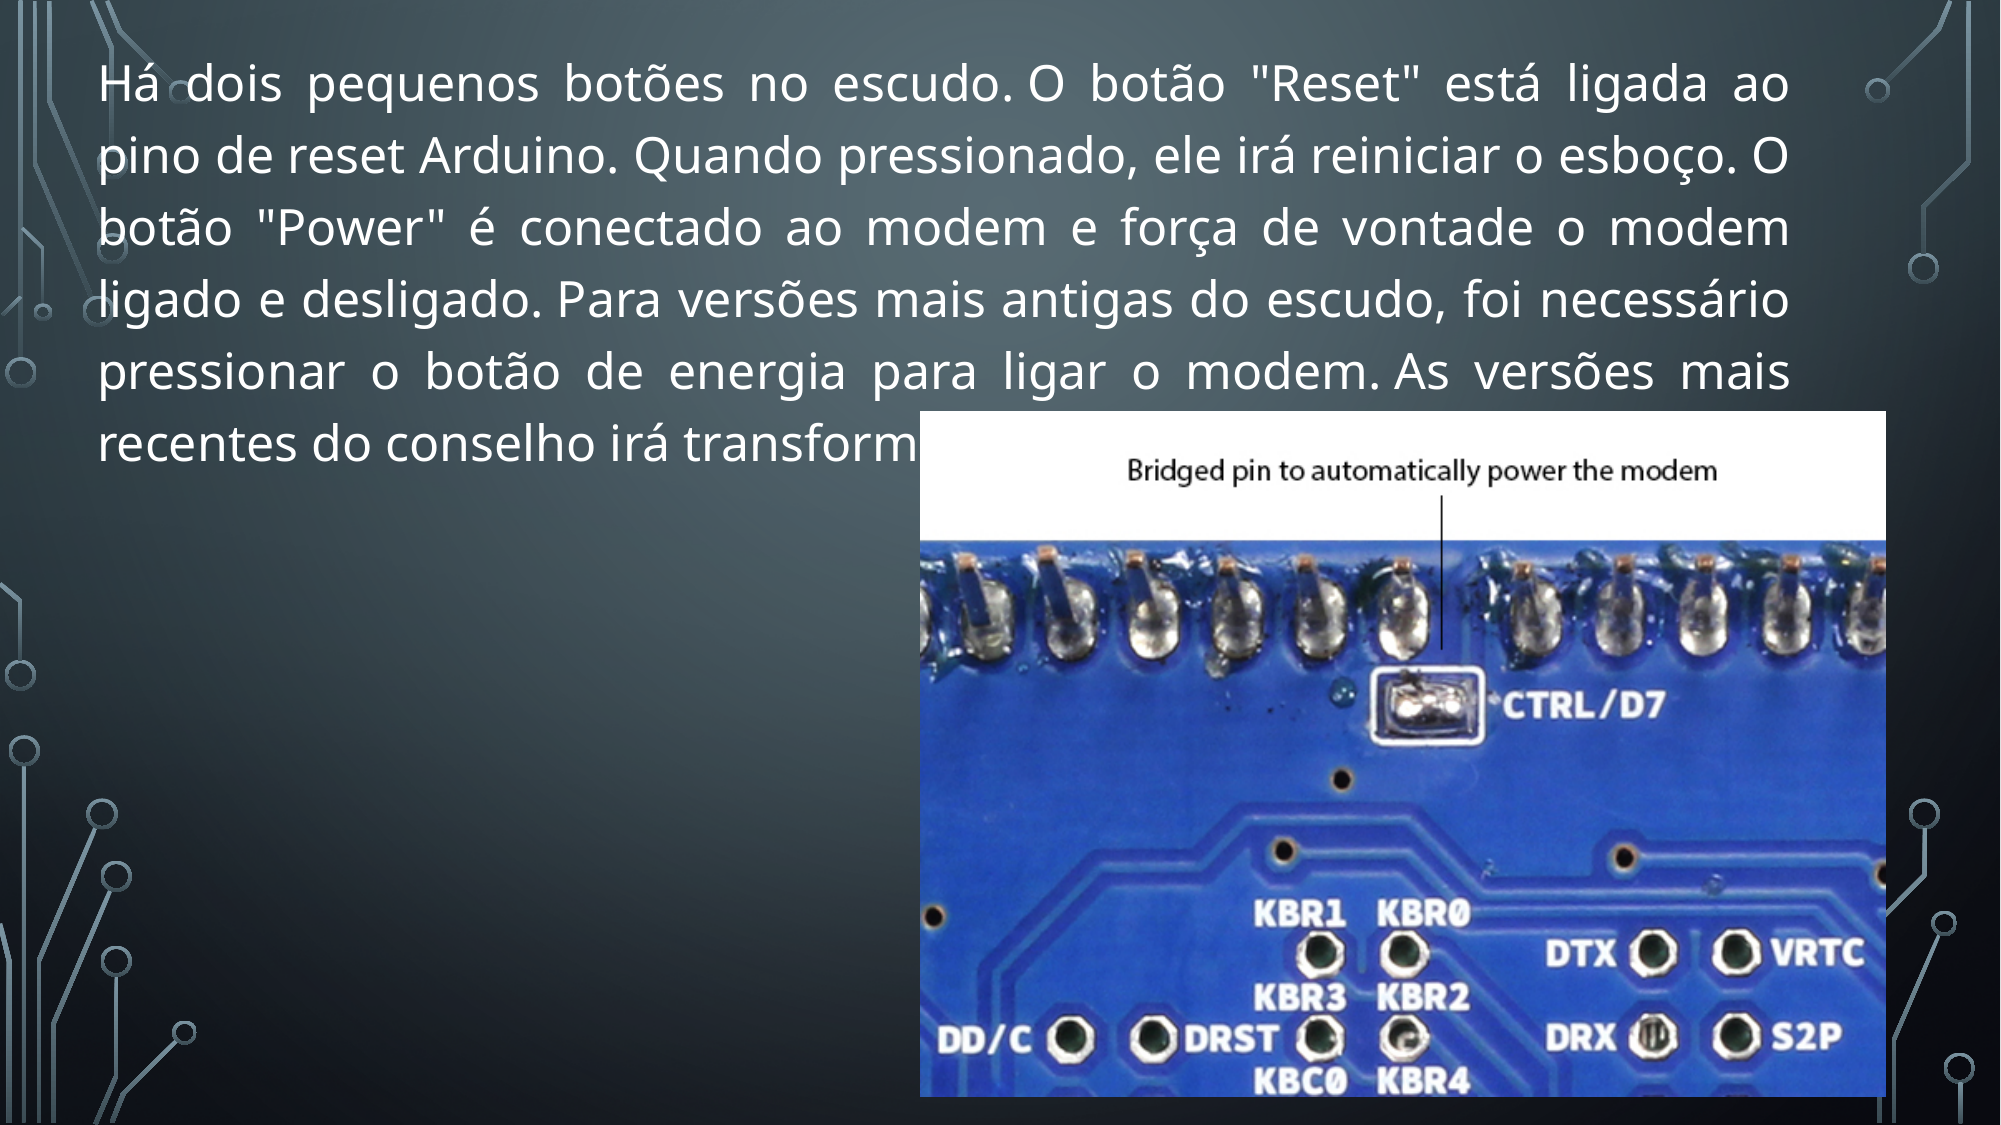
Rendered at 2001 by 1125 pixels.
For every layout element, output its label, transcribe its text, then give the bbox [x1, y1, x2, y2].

picture [920, 411, 1886, 1097]
list Há dois pequenos botões no escudo. O botão "Reset" está ligada ao pino de reset Arduino. Quando pressionado, ele irá reiniciar o esboço. O botão "Power" é conectado ao modem e força de vontade o modem ligado e desligado. Para versões mais antigas do escudo, foi necessário pressionar o botão de energia para ligar o modem. As versões mais recentes do conselho irá transformar o modem automaticamente. [82, 31, 1808, 746]
